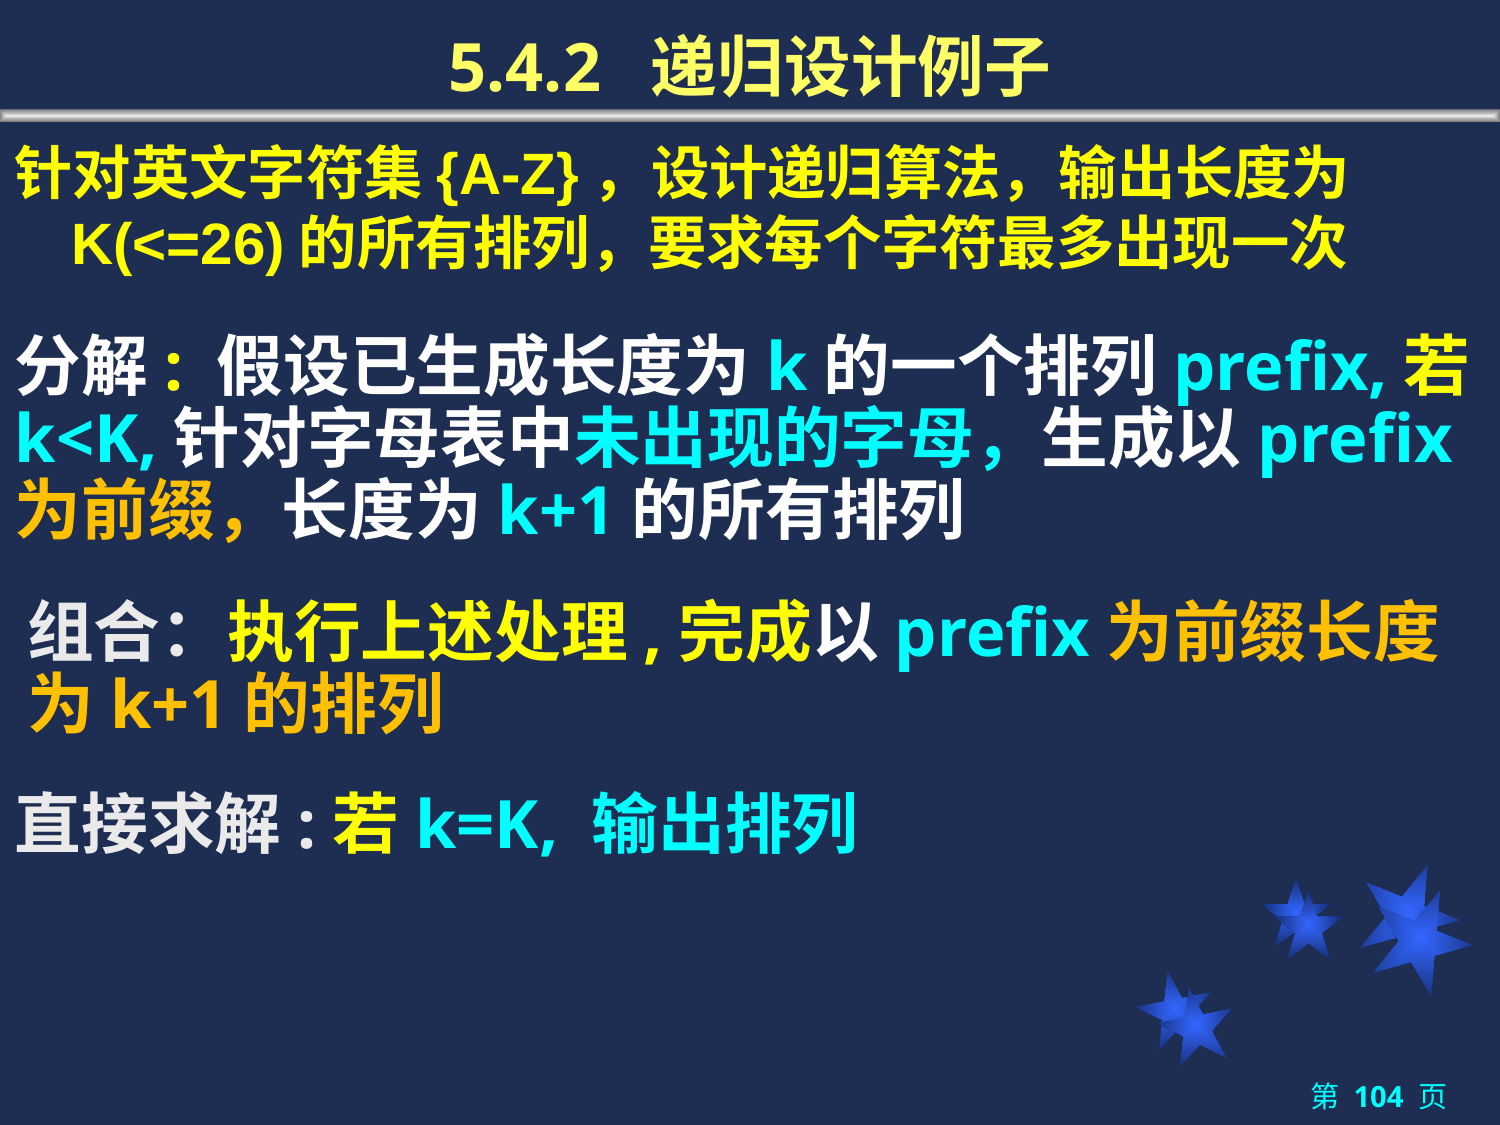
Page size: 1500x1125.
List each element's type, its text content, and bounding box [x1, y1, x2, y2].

text_box 分解: 假设已生成长度为k的一个排列prefix,若k<K,针对字母表中未出现的字母，生成以prefix为前缀，长度为k+1的所有排列 [0, 325, 1500, 556]
text_box 针对英文字符集{A-Z}，设计递归算法，输出长度为K(<=26)的所有排列，要求每个字符最多出现一次 [0, 556, 1500, 1125]
text_box 5.4.2 递归设计例子 [0, 0, 1500, 113]
text_box 直接求解:若k=K, 输出排列 [0, 783, 1488, 871]
text_box 组合：执行上述处理,完成以prefix为前缀长度为k+1的排列 [12, 591, 1500, 751]
text_box 针对英文字符集{A-Z}，设计递归算法，输出长度为K(<=26)的所有排列，要求每个字符最多出现一次 [0, 129, 1500, 325]
